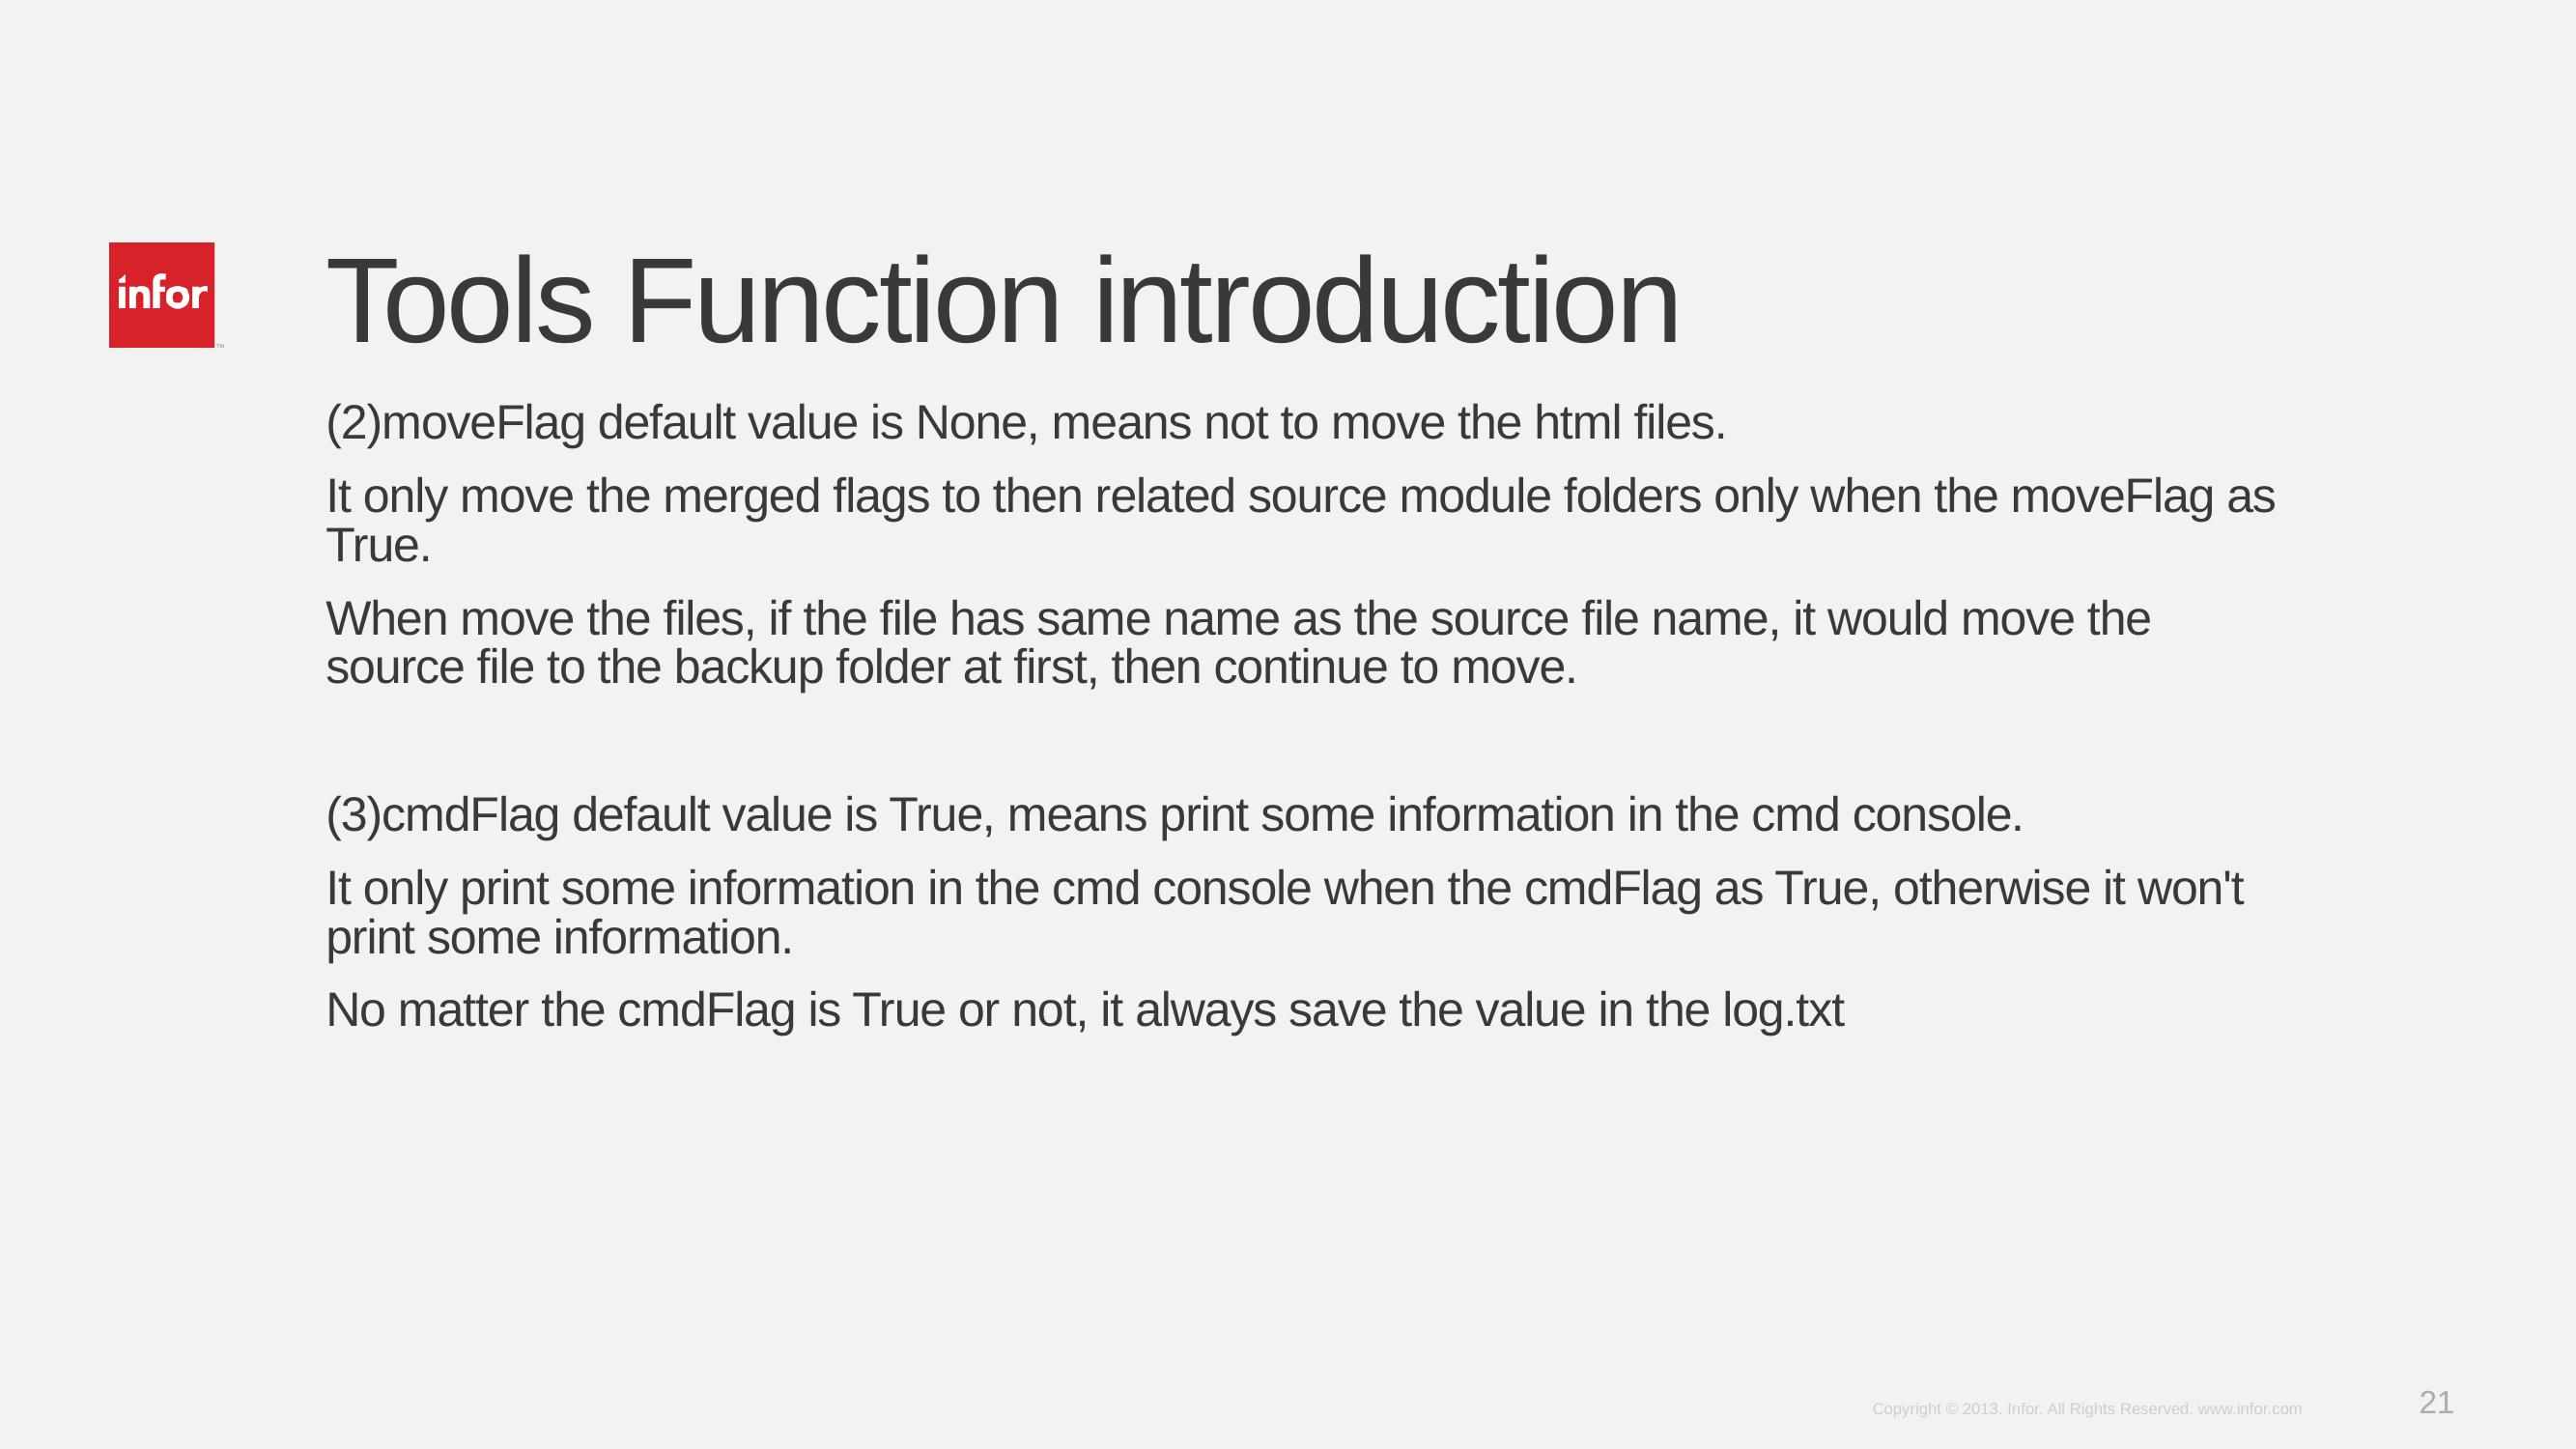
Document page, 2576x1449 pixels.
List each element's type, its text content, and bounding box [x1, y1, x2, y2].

picture [109, 242, 224, 348]
title Tools Function introduction [326, 77, 2299, 368]
list (2)moveFlag default value is None, means not to move the html files. It only move the merged flags to then related source module folders only when the moveFlag as True. When move the files, if the file has same name as the source file name, it would move the source file to the backup folder at first, then continue to move. (3)cmdFlag default value is True, means print some information in the cmd console. It only print some information in the cmd console when the cmdFlag as True, otherwise it won't print some information. No matter the cmdFlag is True or not, it always save the value in the log.txt [326, 387, 2299, 1302]
